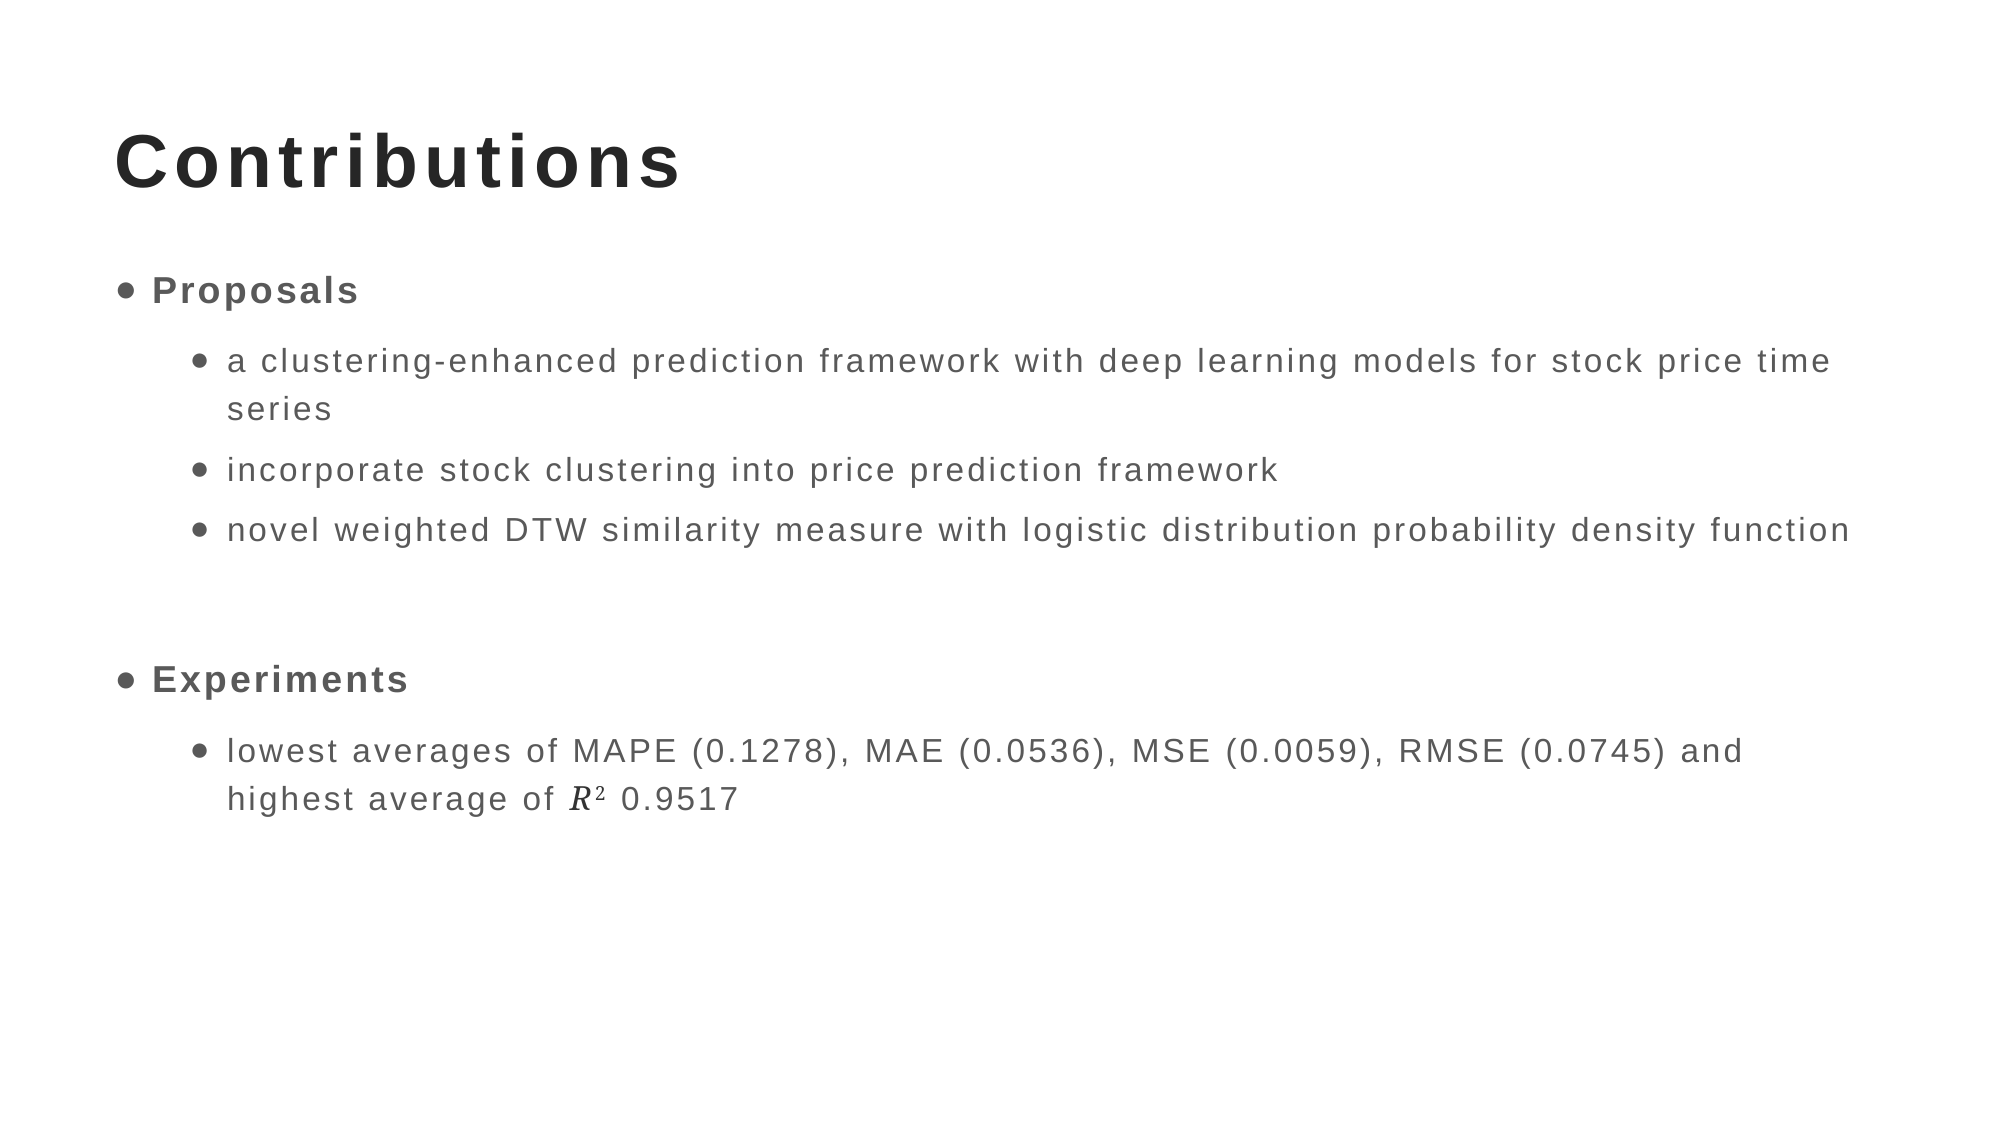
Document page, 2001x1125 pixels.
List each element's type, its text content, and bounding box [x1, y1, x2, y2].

list Proposals a clustering-enhanced prediction framework with deep learning models for stock price time series incorporate stock clustering into price prediction framework novel weighted DTW similarity measure with logistic distribution probability density function Experiments lowest averages of MAPE (0.1278), MAE (0.0536), MSE (0.0059), RMSE (0.0745) and highest average of R2 0.9517 [99, 244, 1900, 1026]
title Contributions [99, 99, 1900, 216]
